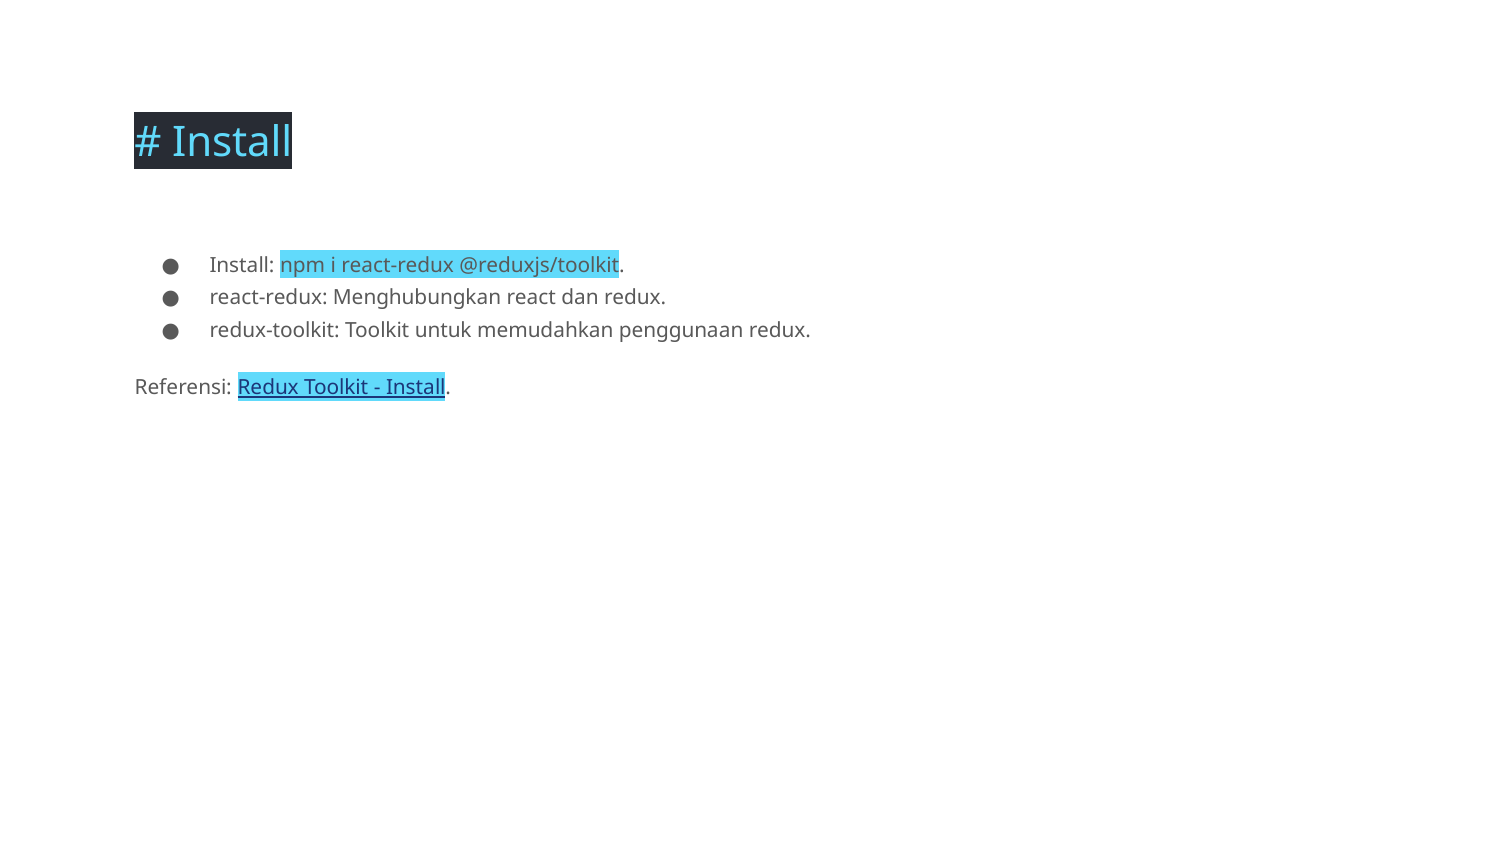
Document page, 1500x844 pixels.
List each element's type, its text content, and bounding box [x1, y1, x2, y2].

title # Install [119, 97, 1381, 185]
list Install: npm i react-redux @reduxjs/toolkit. react-redux: Menghubungkan react dan redux. redux-toolkit: Toolkit untuk memudahkan penggunaan redux. Referensi: Redux Toolkit - Install. [119, 230, 1381, 712]
